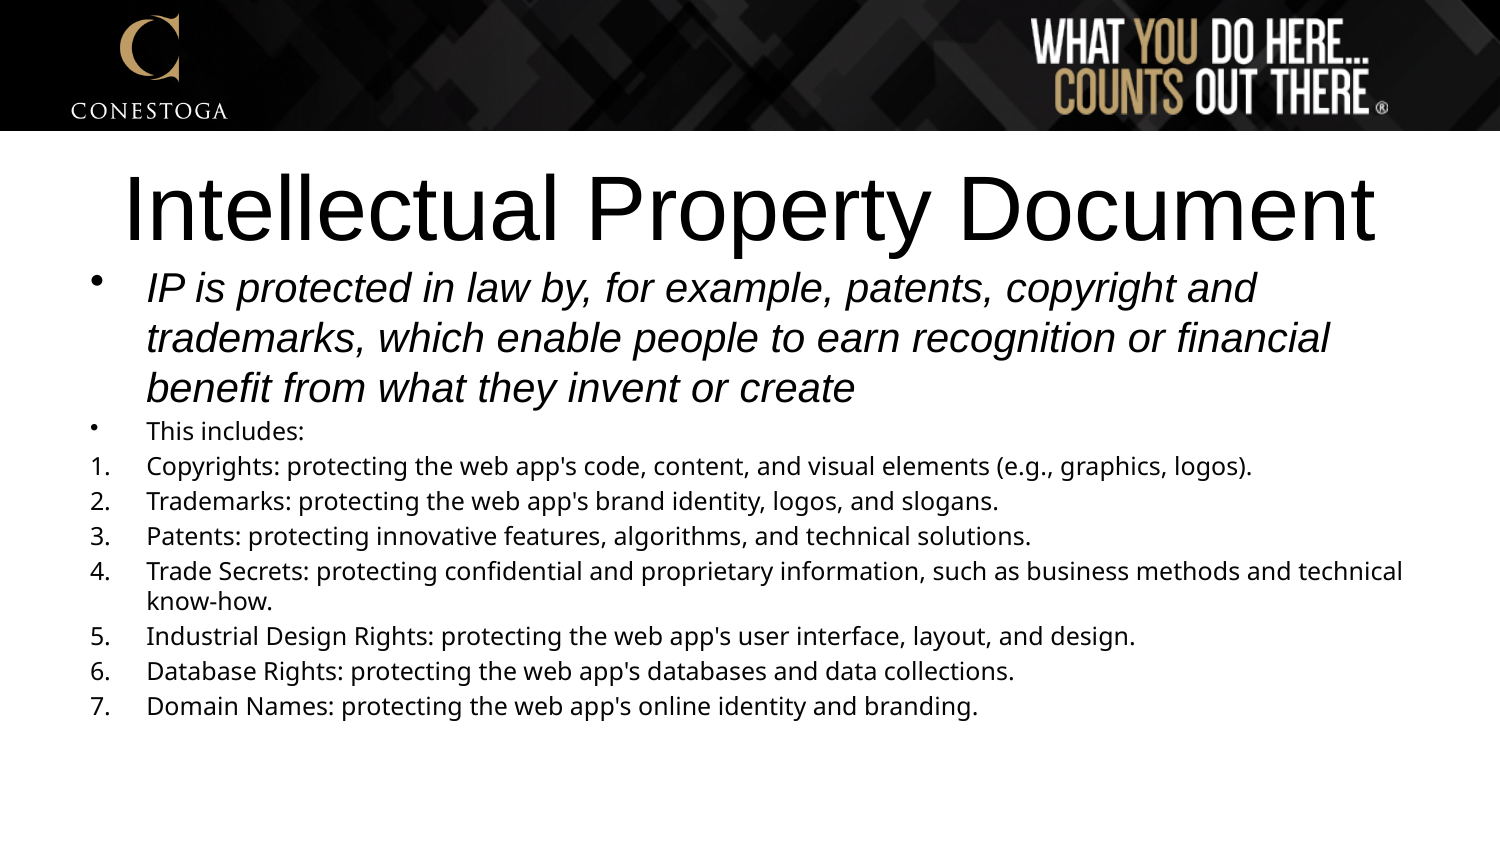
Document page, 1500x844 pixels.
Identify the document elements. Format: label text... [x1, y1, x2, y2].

list IP is protected in law by, for example, patents, copyright and trademarks, which enable people to earn recognition or financial benefit from what they invent or create This includes: Copyrights: protecting the web app's code, content, and visual elements (e.g., graphics, logos). Trademarks: protecting the web app's brand identity, logos, and slogans. Patents: protecting innovative features, algorithms, and technical solutions. Trade Secrets: protecting confidential and proprietary information, such as business methods and technical know-how. Industrial Design Rights: protecting the web app's user interface, layout, and design. Database Rights: protecting the web app's databases and data collections. Domain Names: protecting the web app's online identity and branding. [75, 253, 1425, 754]
title Intellectual Property Document [75, 168, 1425, 239]
picture [0, 0, 1500, 131]
